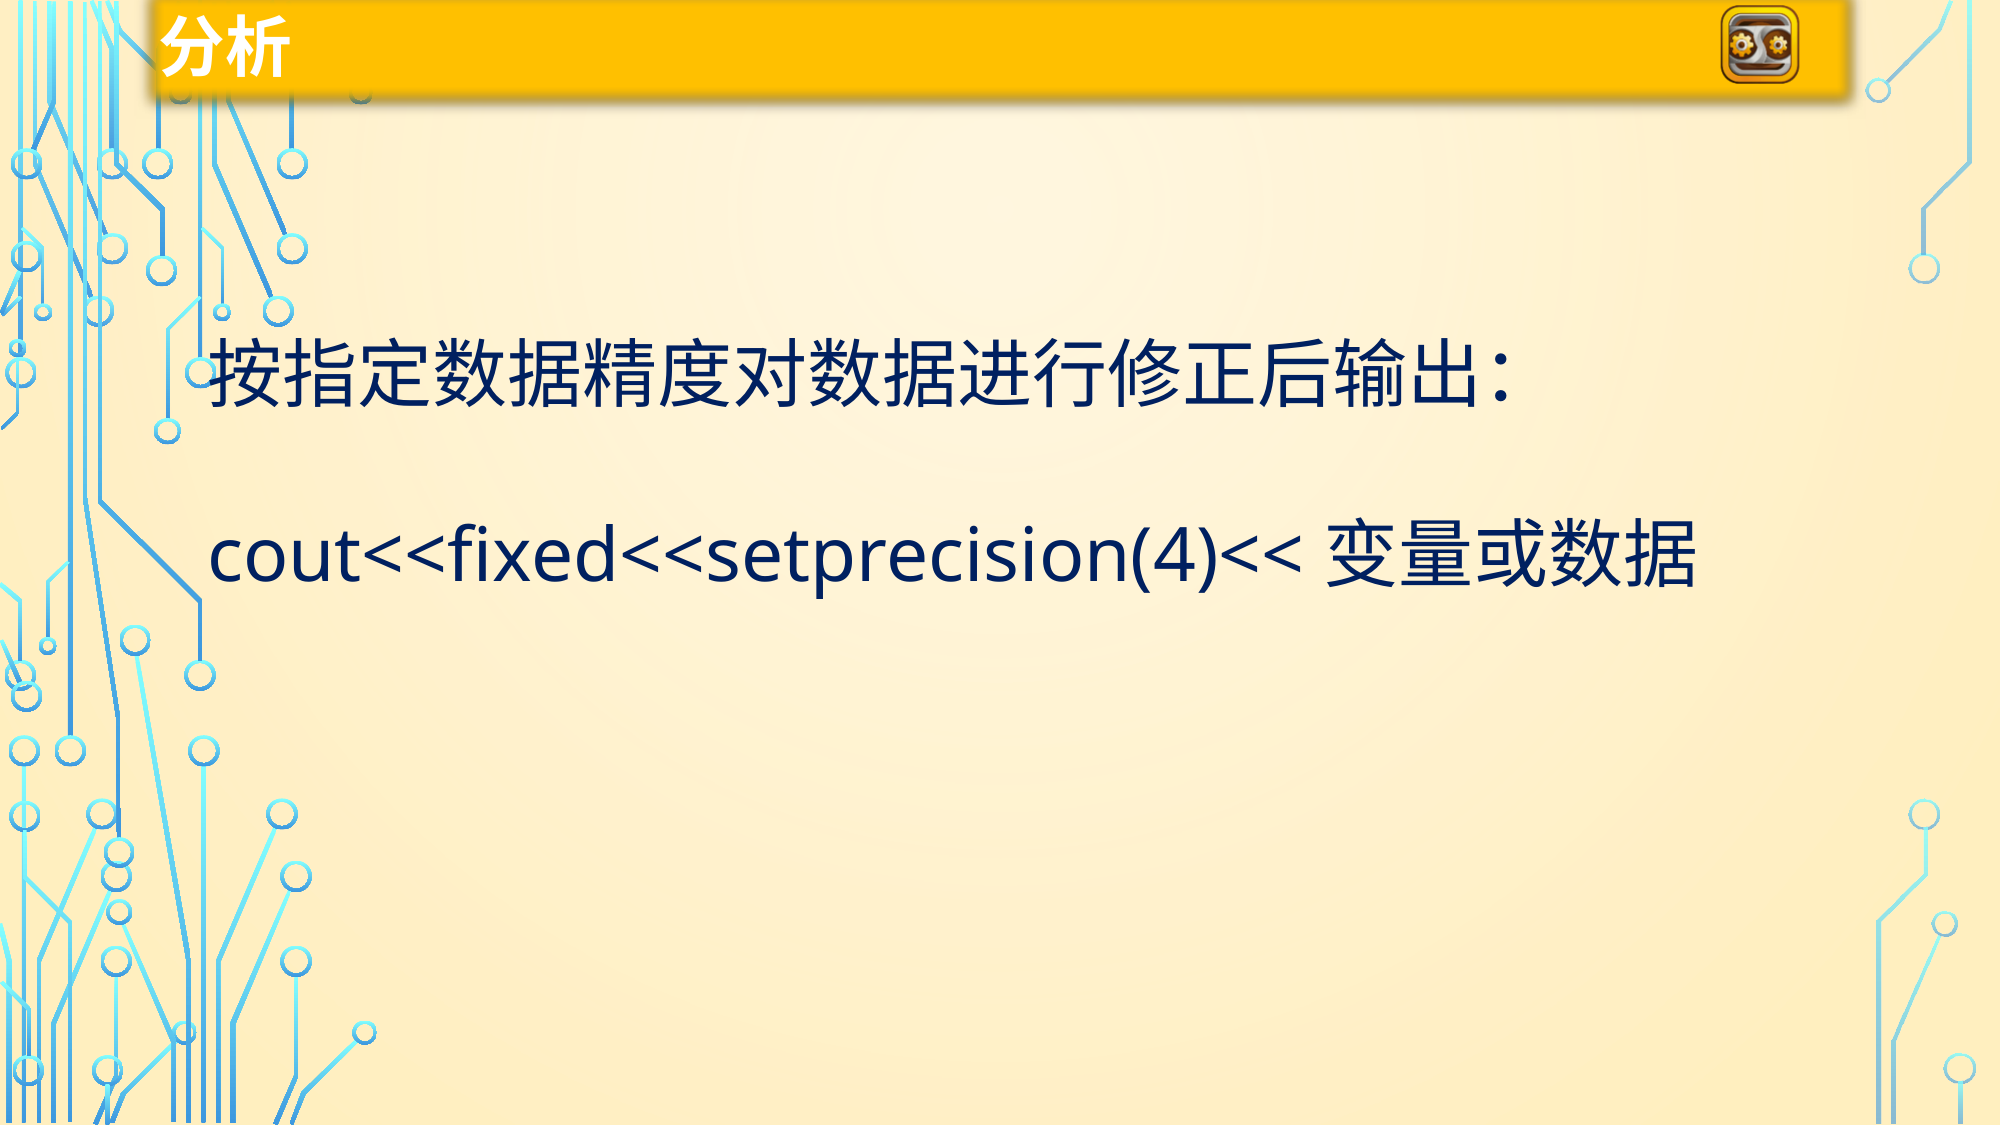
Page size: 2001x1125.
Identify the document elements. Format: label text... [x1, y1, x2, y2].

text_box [143, 0, 1857, 107]
text_box 按指定数据精度对数据进行修正后输出： cout<<fixed<<setprecision(4)<<变量或数据 [192, 318, 1857, 604]
